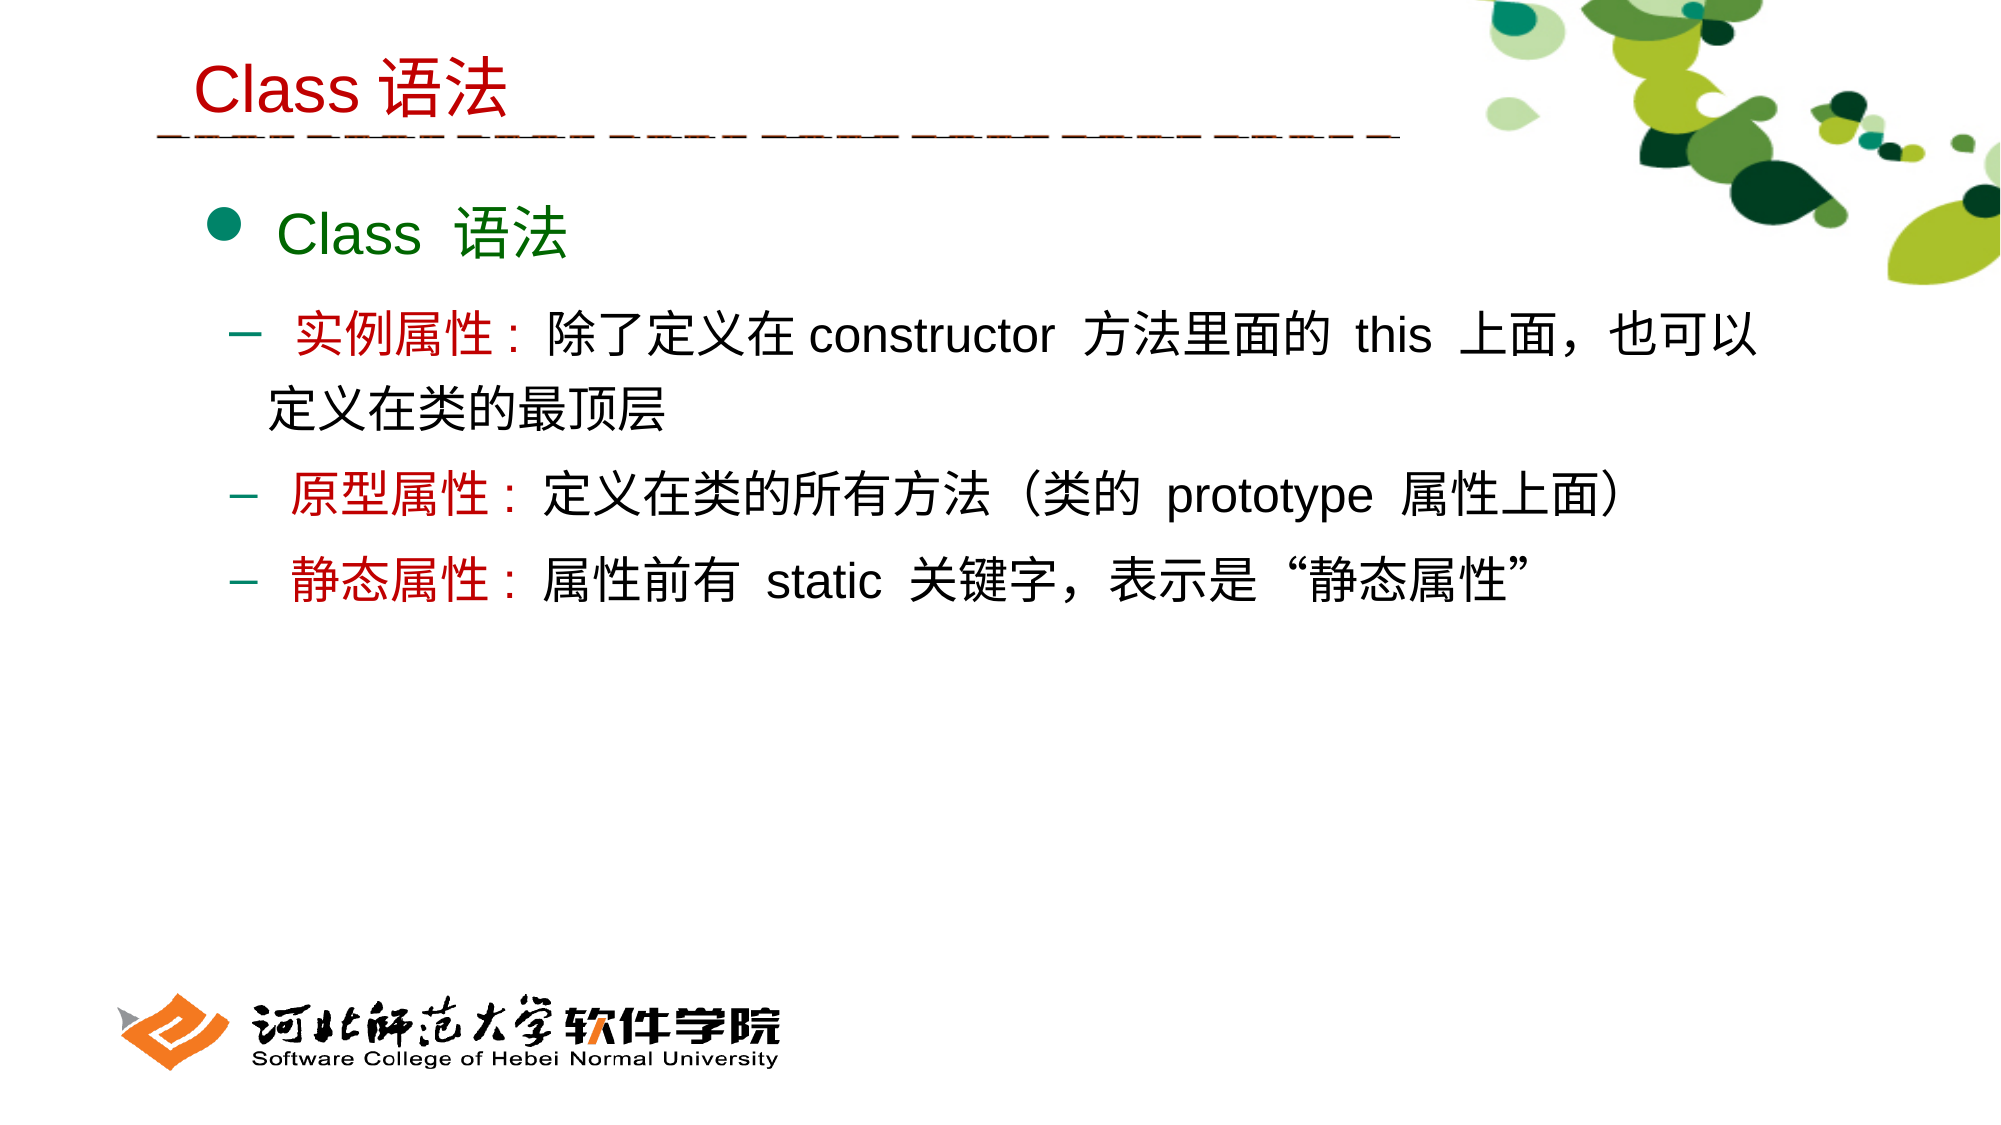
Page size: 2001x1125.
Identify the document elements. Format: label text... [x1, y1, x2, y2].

list Class 语法 实例属性: 除了定义在constructor 方法里面的 this 上面，也可以定义在类的最顶层 原型属性: 定义在类的所有方法（类的 prototype 属性上面） 静态属性: 属性前有 static 关键字，表示是“静态属性” [187, 175, 1782, 983]
list Class语法 [178, 38, 1523, 120]
picture [0, 0, 2001, 1125]
